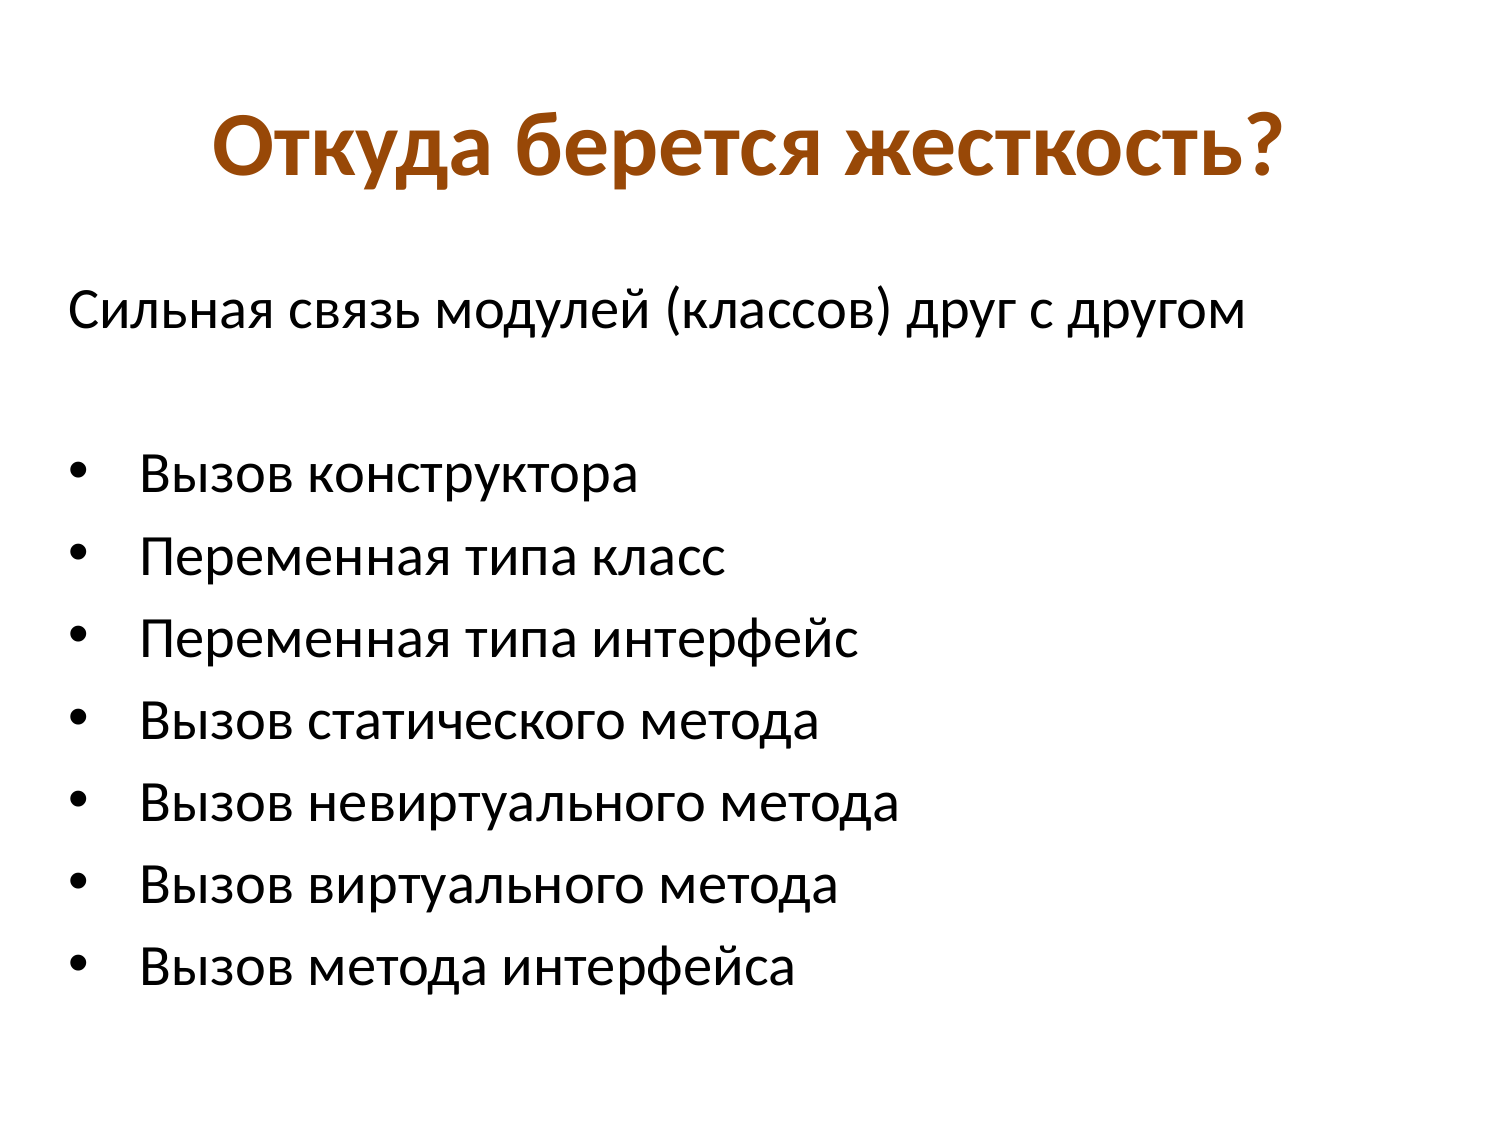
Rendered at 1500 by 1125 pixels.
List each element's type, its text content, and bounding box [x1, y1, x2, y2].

title Откуда берется жесткость? [75, 45, 1425, 233]
list Сильная связь модулей (классов) друг с другом Вызов конструктора Переменная типа класс Переменная типа интерфейс Вызов статического метода Вызов невиртуального метода Вызов виртуального метода Вызов метода интерфейса [53, 262, 1447, 1005]
